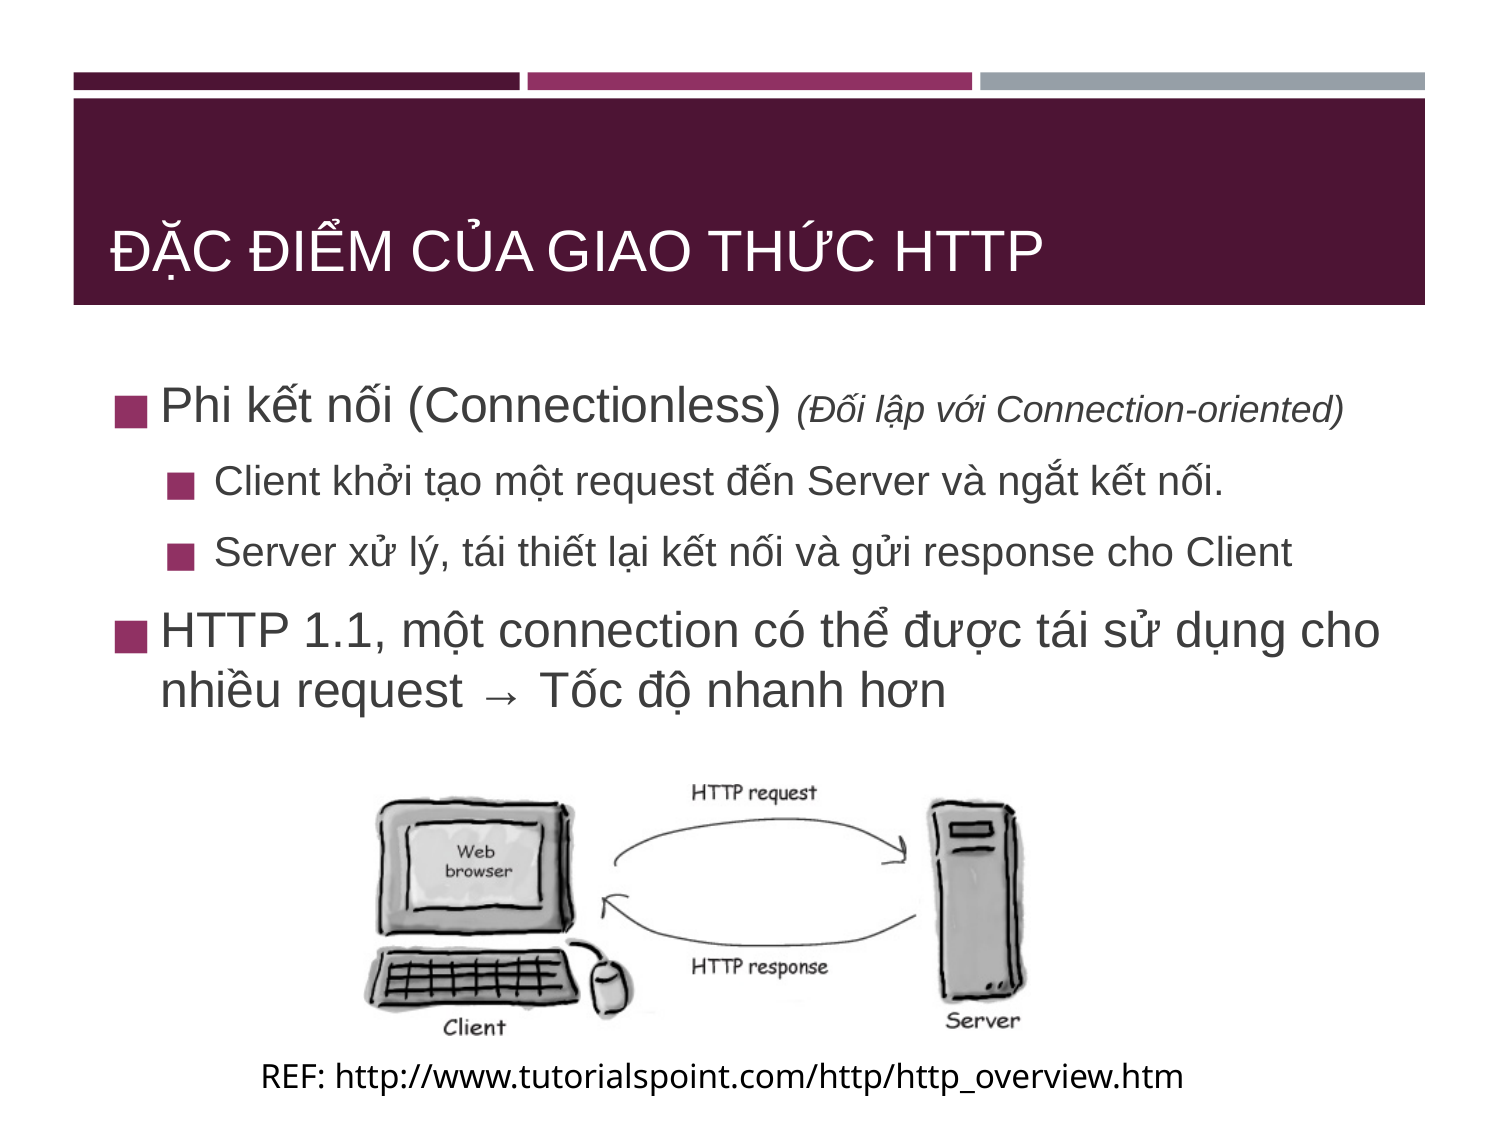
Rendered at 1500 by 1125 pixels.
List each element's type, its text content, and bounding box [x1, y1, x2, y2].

text_box REF: http://www.tutorialspoint.com/http/http_overview.htm [245, 1047, 1239, 1103]
picture [363, 784, 1031, 1037]
title ĐẶC ĐIỂM CỦA GIAO THỨC HTTP [95, 112, 1406, 291]
list Phi kết nối (Connectionless) (Đối lập với Connection-oriented) Client khởi tạo một request đến Server và ngắt kết nối. Server xử lý, tái thiết lại kết nối và gửi response cho Client HTTP 1.1, một connection có thể được tái sử dụng cho nhiều request → Tốc độ nhanh hơn [95, 365, 1406, 962]
